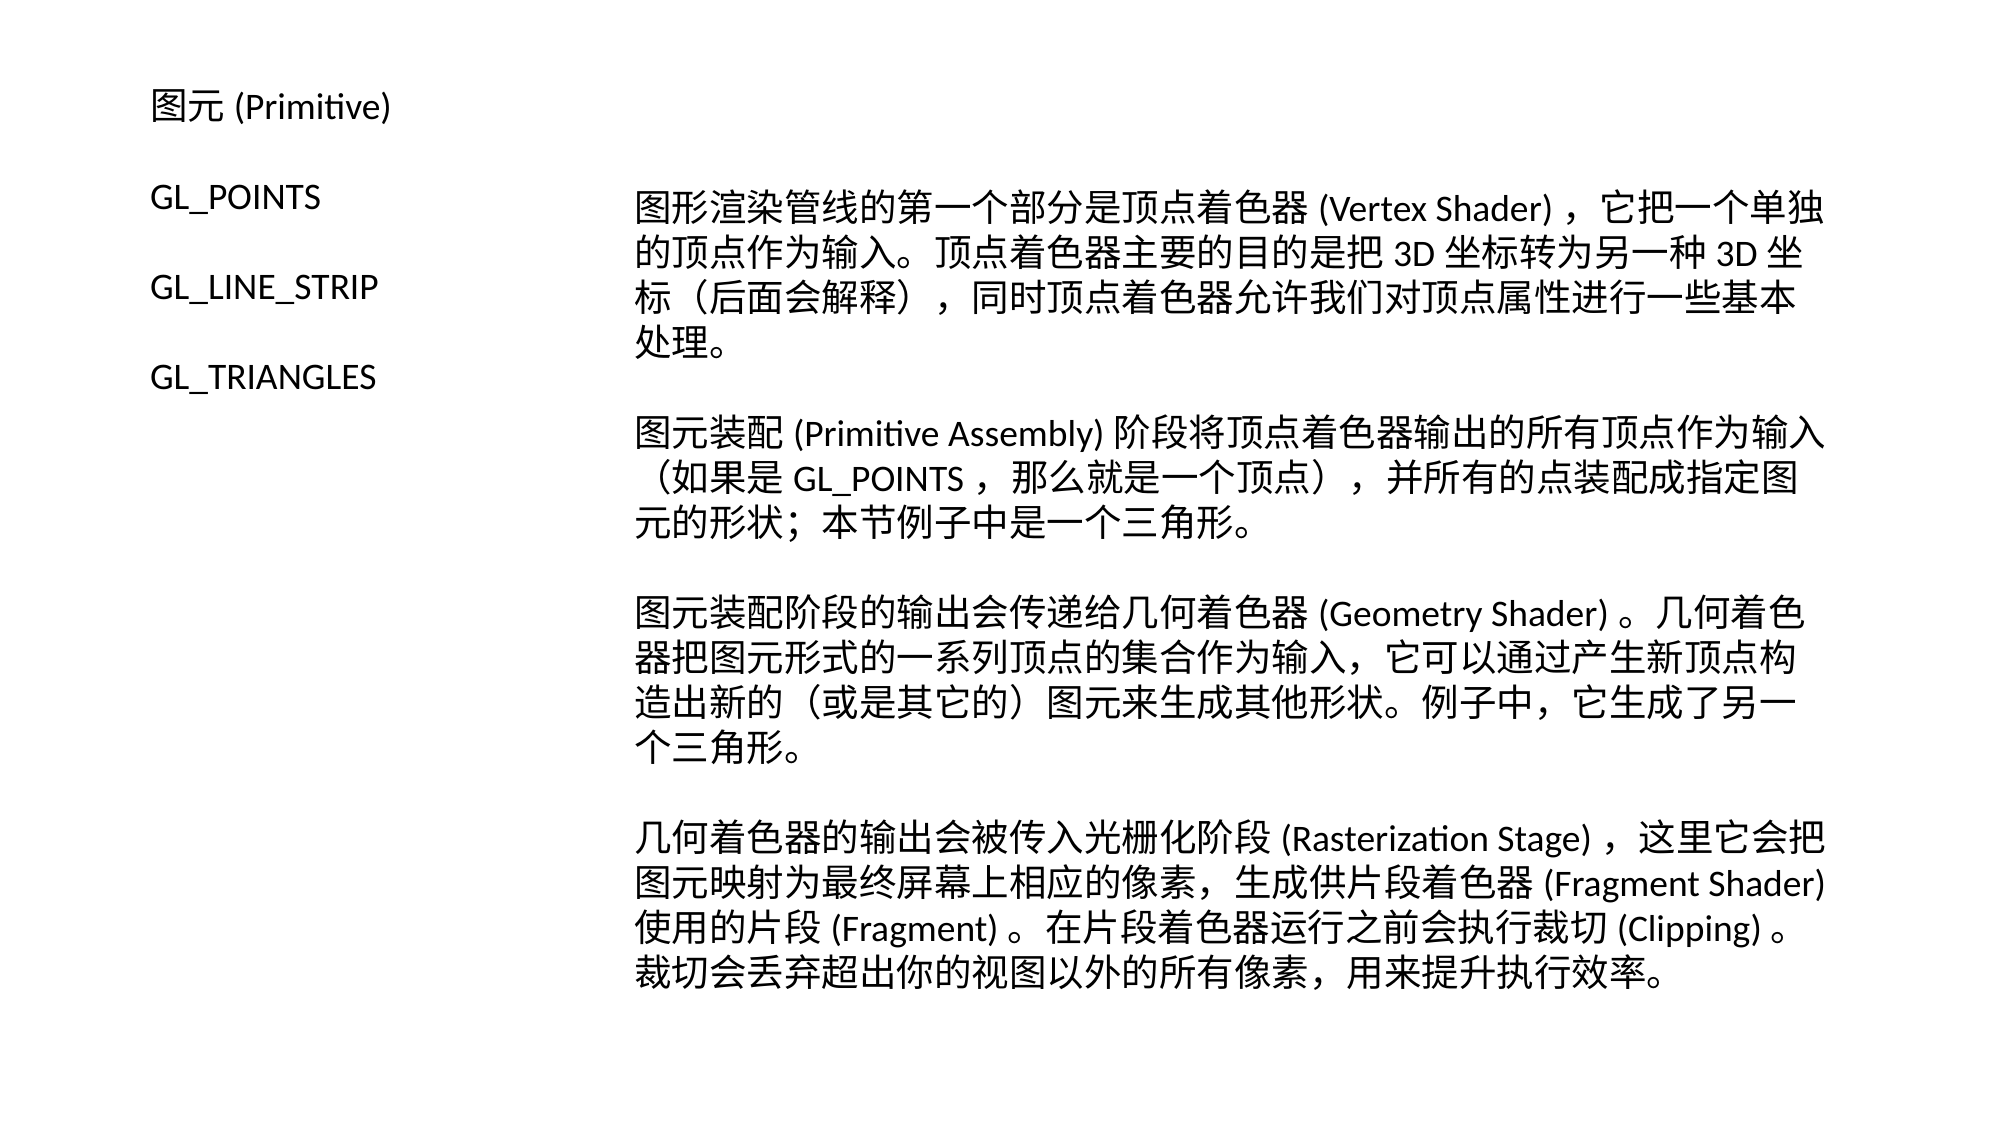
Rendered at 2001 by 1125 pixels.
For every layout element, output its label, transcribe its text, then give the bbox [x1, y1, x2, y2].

text_box 图元(Primitive) GL_POINTS GL_LINE_STRIP GL_TRIANGLES [135, 74, 1041, 405]
text_box 图形渲染管线的第一个部分是顶点着色器(Vertex Shader)，它把一个单独的顶点作为输入。顶点着色器主要的目的是把3D坐标转为另一种3D坐标（后面会解释），同时顶点着色器允许我们对顶点属性进行一些基本处理。 图元装配(Primitive Assembly)阶段将顶点着色器输出的所有顶点作为输入（如果是GL_POINTS，那么就是一个顶点），并所有的点装配成指定图元的形状；本节例子中是一个三角形。 图元装配阶段的输出会传递给几何着色器(Geometry Shader)。几何着色器把图元形式的一系列顶点的集合作为输入，它可以通过产生新顶点构造出新的（或是其它的）图元来生成其他形状。例子中，它生成了另一个三角形。 几何着色器的输出会被传入光栅化阶段(Rasterization Stage)，这里它会把图元映射为最终屏幕上相应的像素，生成供片段着色器(Fragment Shader)使用的片段(Fragment)。在片段着色器运行之前会执行裁切(Clipping)。裁切会丢弃超出你的视图以外的所有像素，用来提升执行效率。 [619, 176, 1847, 1002]
